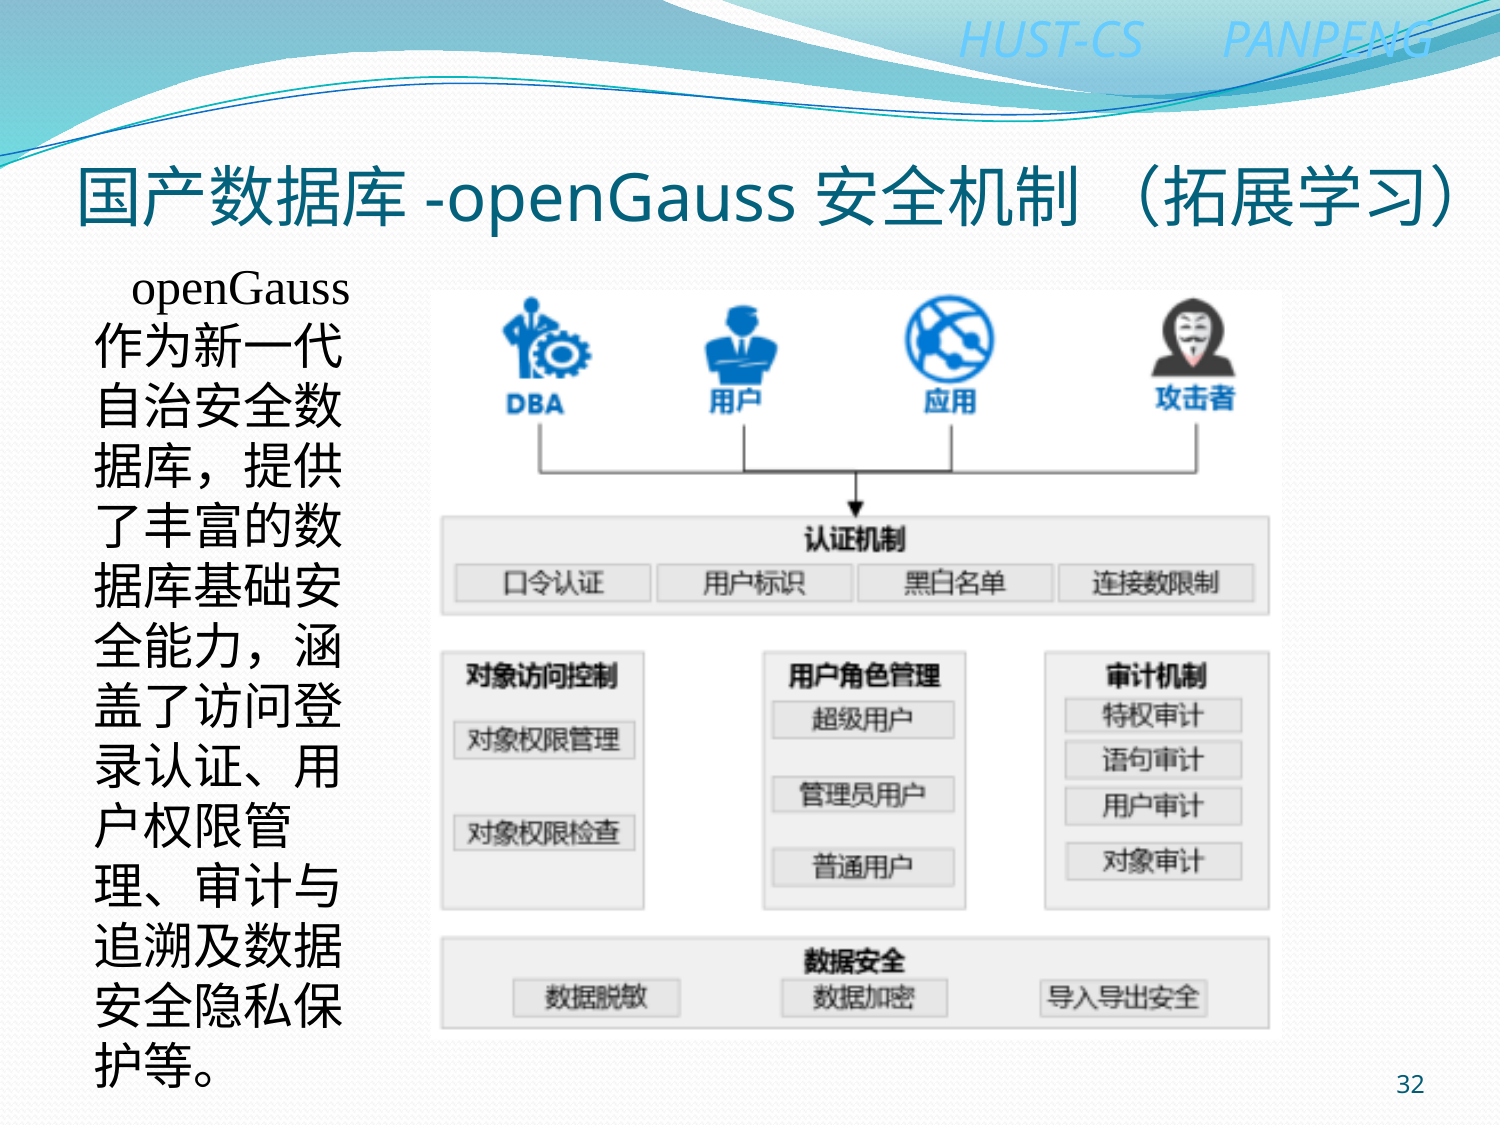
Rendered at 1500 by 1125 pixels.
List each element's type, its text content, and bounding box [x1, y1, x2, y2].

text_box openGauss作为新一代自治安全数据库，提供了丰富的数据库基础安全能力，涵盖了访问登录认证、用户权限管理、审计与追溯及数据安全隐私保护等。 [79, 246, 398, 1102]
title 国产数据库-openGauss安全机制 （拓展学习） [74, 115, 1500, 235]
slide_number 32 [1299, 1042, 1425, 1103]
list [430, 290, 1282, 1039]
